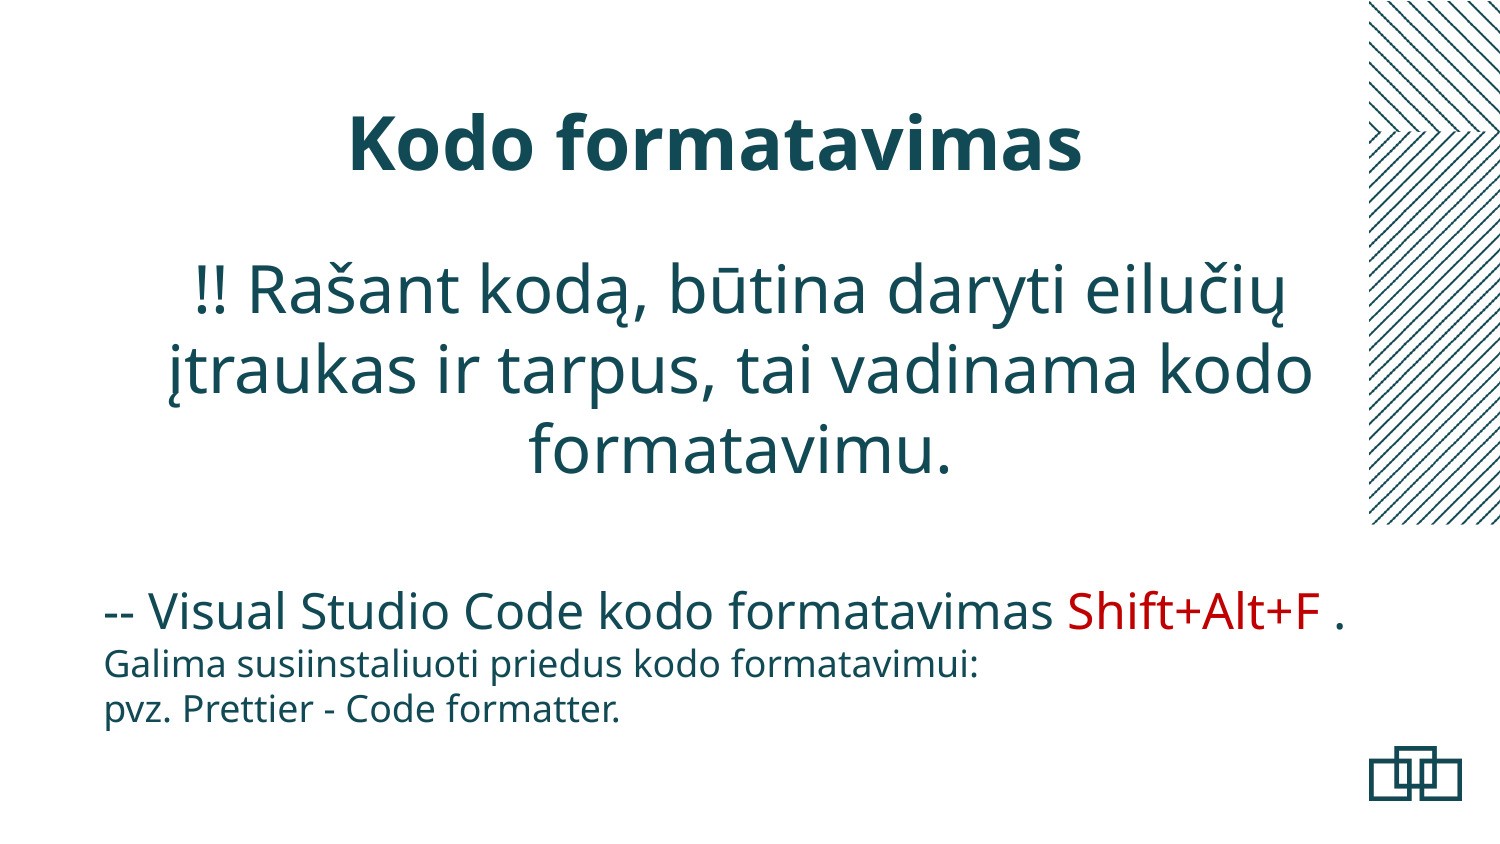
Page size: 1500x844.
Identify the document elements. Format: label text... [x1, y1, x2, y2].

text_box Kodo formatavimas [98, 107, 1332, 175]
picture [1369, 0, 1500, 525]
picture [1369, 746, 1462, 801]
text_box -- Visual Studio Code kodo formatavimas Shift+Alt+F . Galima susiinstaliuoti priedus kodo formatavimui: pvz. Prettier - Code formatter. [88, 572, 1399, 782]
text_box !! Rašant kodą, būtina daryti eilučių įtraukas ir tarpus, tai vadinama kodo formatavimu. [124, 254, 1359, 478]
